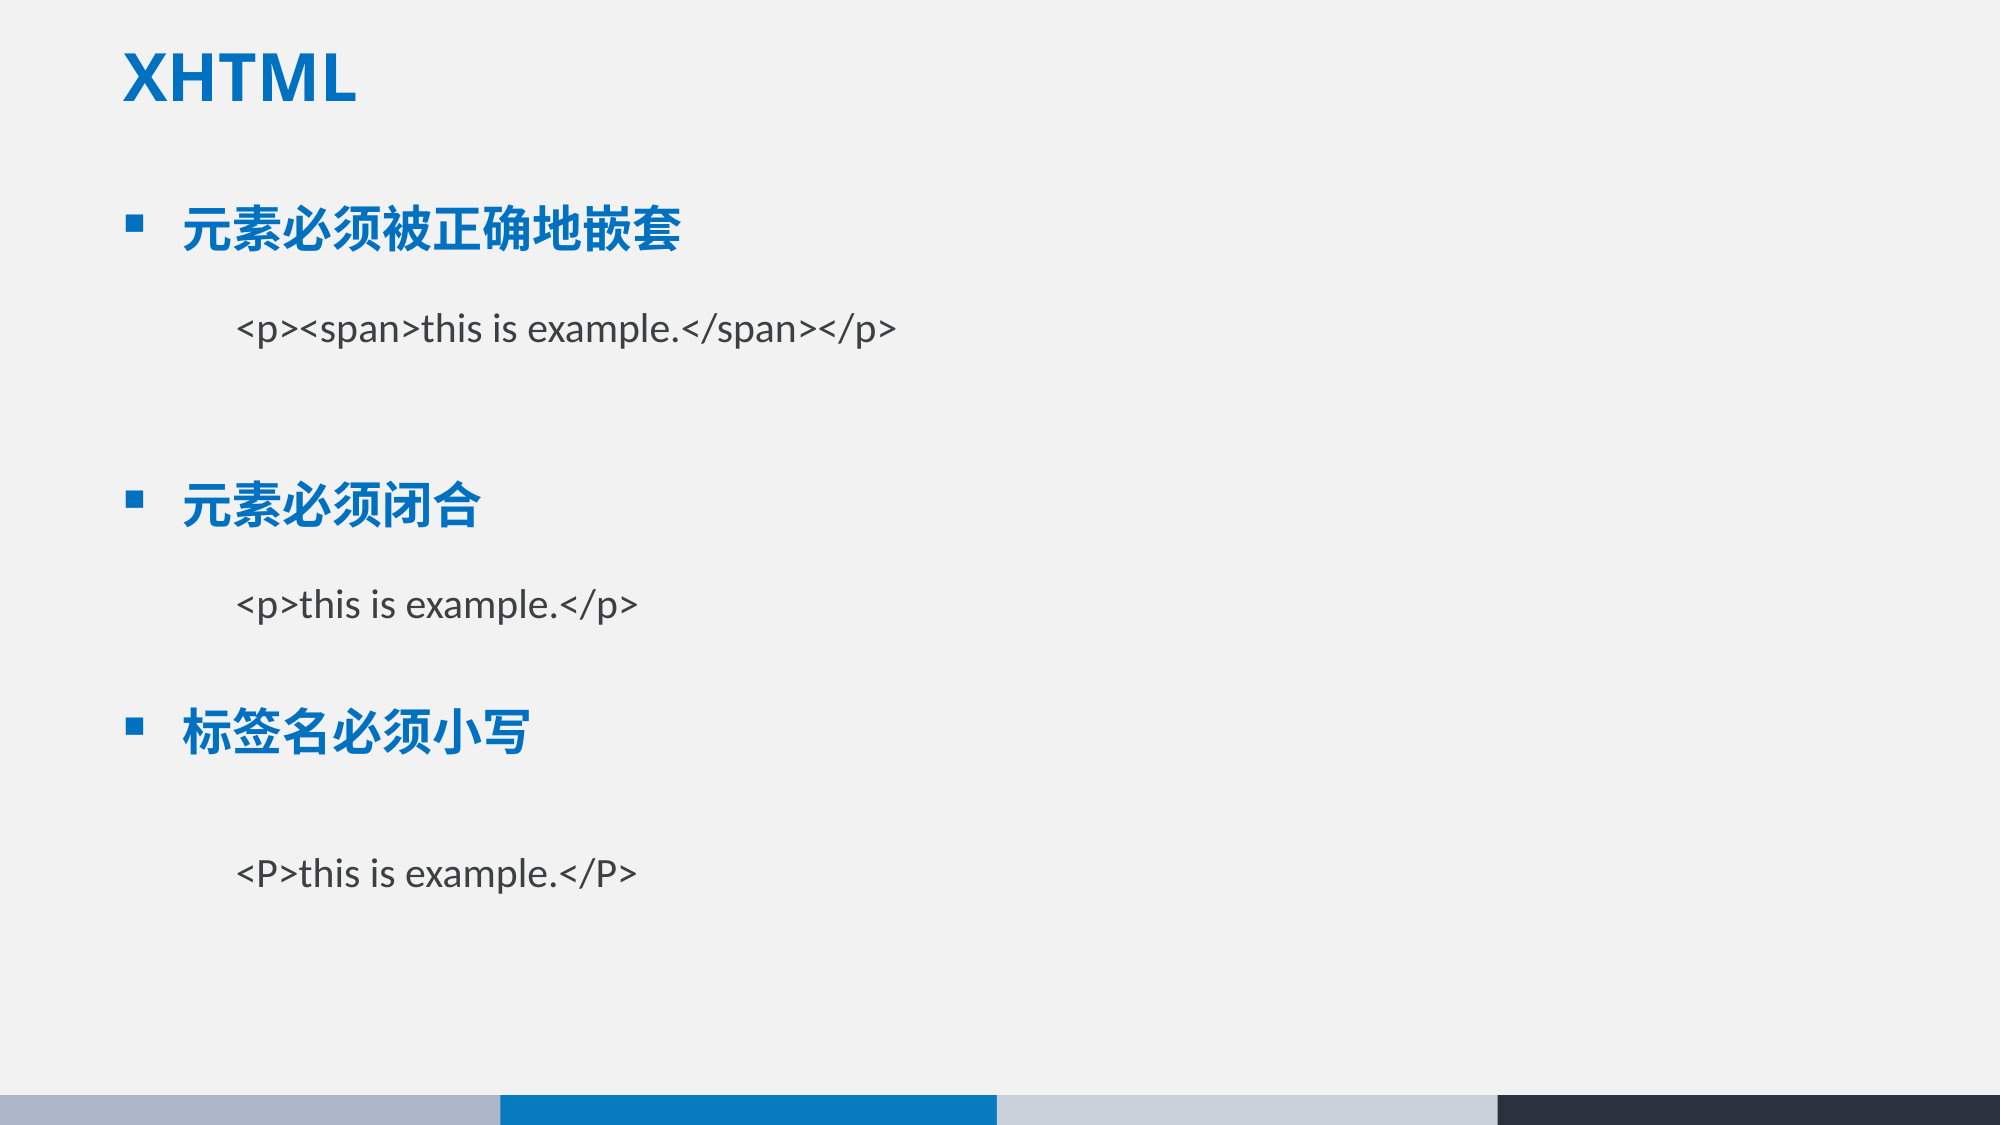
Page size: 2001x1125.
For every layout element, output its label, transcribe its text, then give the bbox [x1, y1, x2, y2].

title XHTML [108, 27, 1884, 133]
list 元素必须被正确地嵌套 <p><span>this is example.</span></p> 元素必须闭合 <p>this is example.</p> 标签名必须小写 <P>this is example.</P> [108, 183, 1884, 1056]
